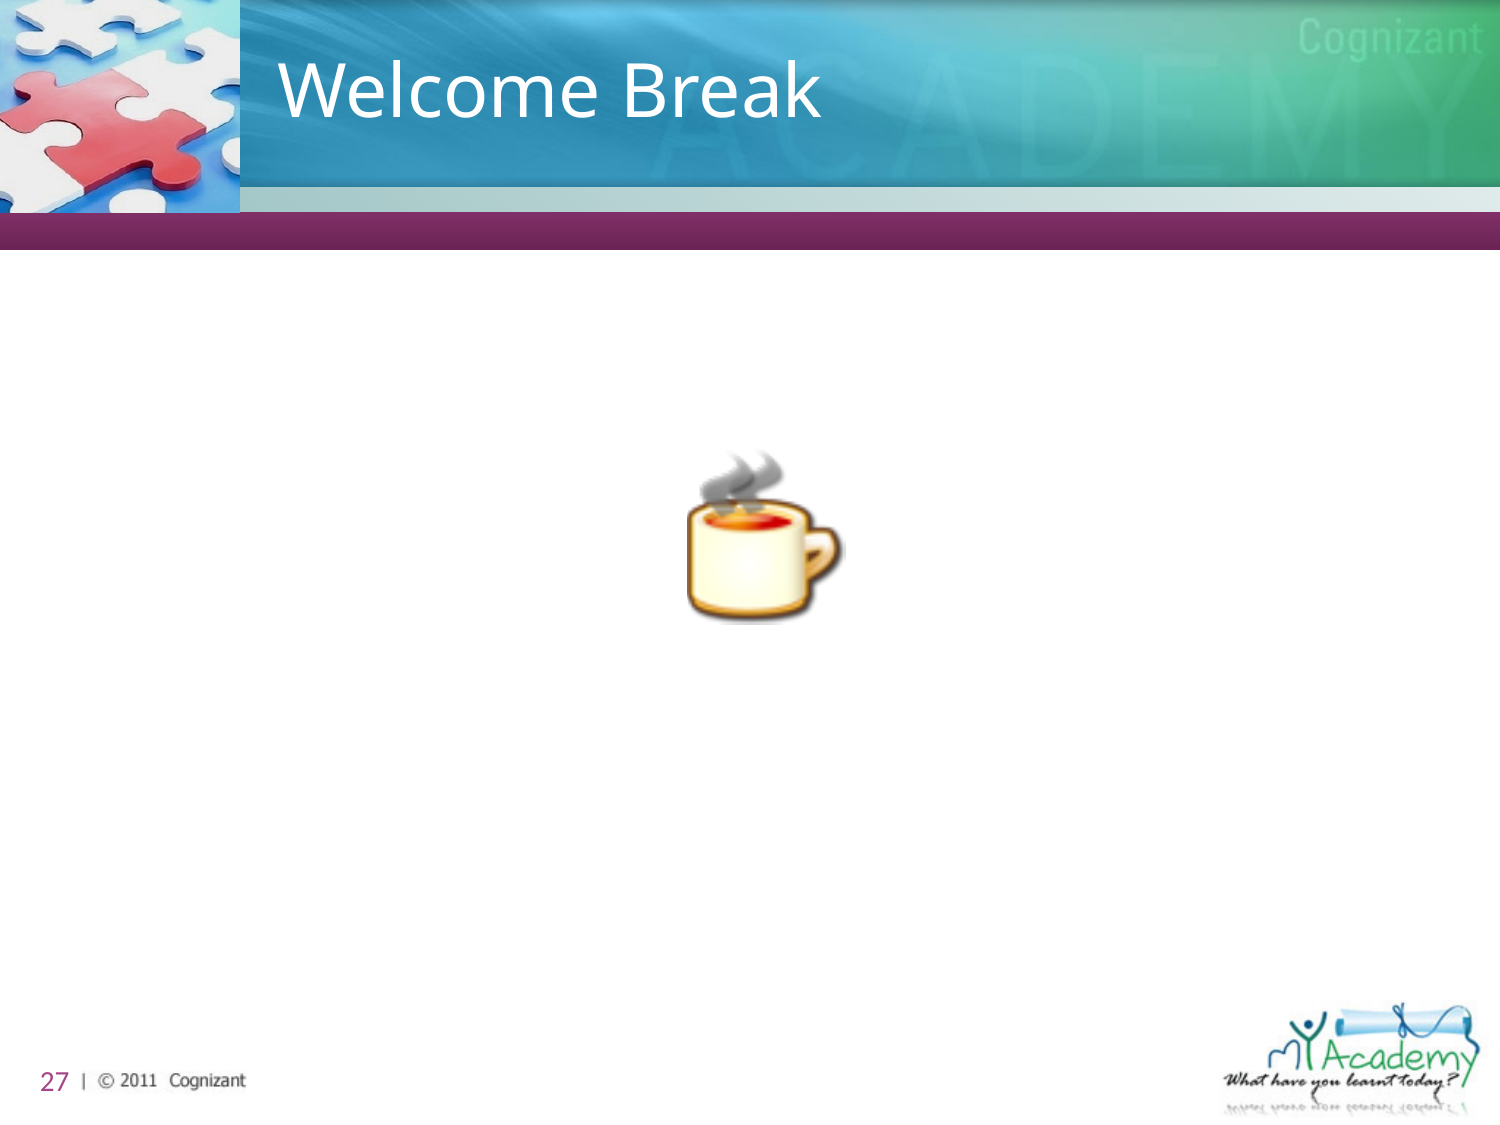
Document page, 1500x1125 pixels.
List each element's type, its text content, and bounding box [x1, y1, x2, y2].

title Welcome Break [262, 0, 1500, 175]
picture [0, 0, 1500, 213]
picture [0, 250, 1500, 1125]
slide_number 27 [24, 1054, 100, 1100]
